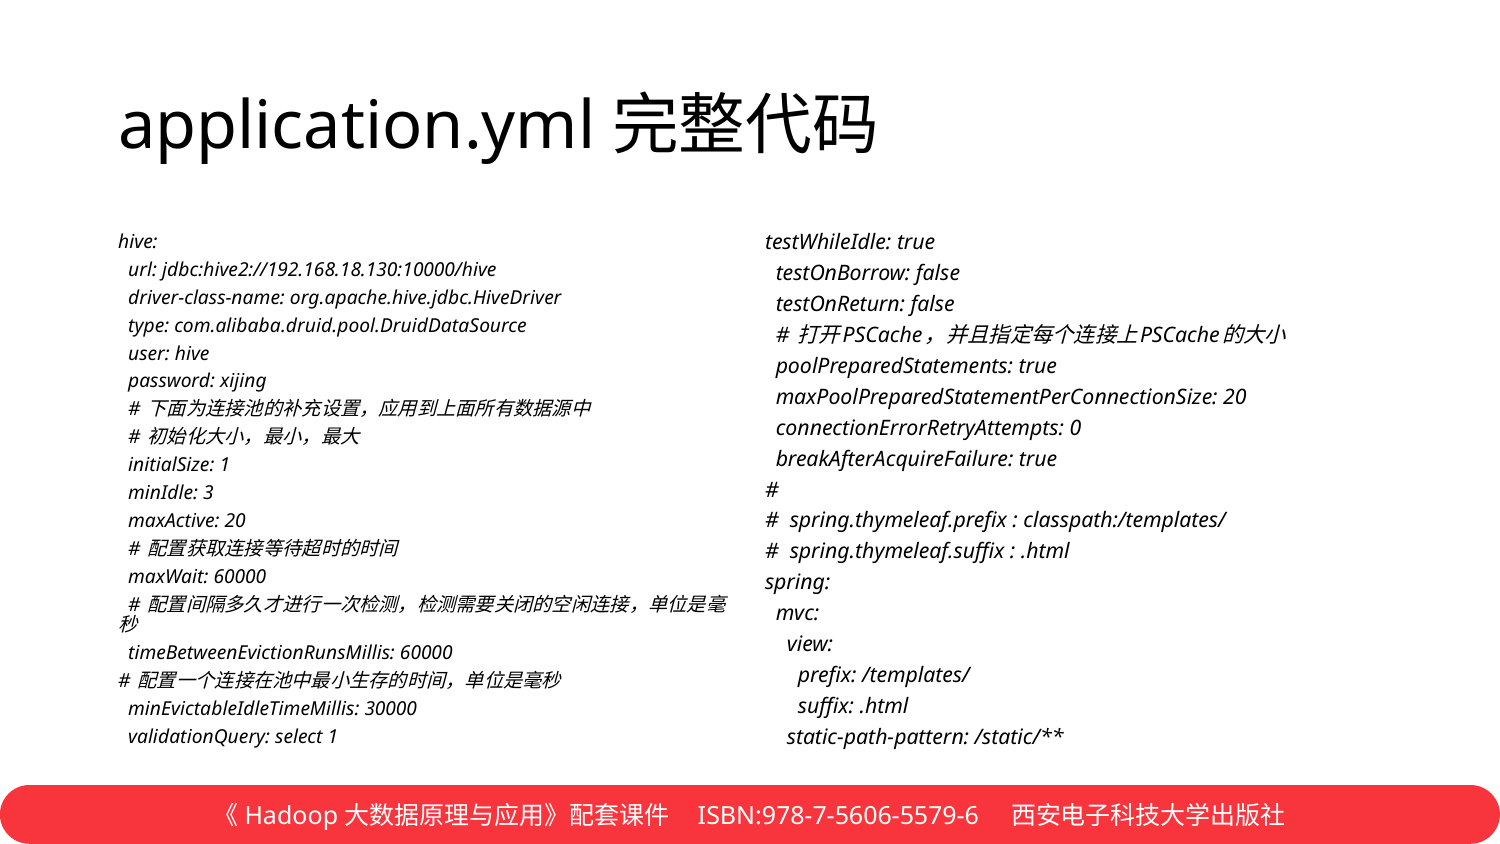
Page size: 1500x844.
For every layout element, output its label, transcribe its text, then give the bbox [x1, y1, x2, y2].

title application.yml完整代码 [103, 44, 1397, 208]
list hive: url: jdbc:hive2://192.168.18.130:10000/hive driver-class-name: org.apache.hive.jdbc.HiveDriver type: com.alibaba.druid.pool.DruidDataSource user: hive password: xijing # 下面为连接池的补充设置，应用到上面所有数据源中 # 初始化大小，最小，最大 initialSize: 1 minIdle: 3 maxActive: 20 # 配置获取连接等待超时的时间 maxWait: 60000 # 配置间隔多久才进行一次检测，检测需要关闭的空闲连接，单位是毫秒 timeBetweenEvictionRunsMillis: 60000 # 配置一个连接在池中最小生存的时间，单位是毫秒 minEvictableIdleTimeMillis: 30000 validationQuery: select 1 [103, 224, 749, 760]
text_box testWhileIdle: true testOnBorrow: false testOnReturn: false # 打开PSCache，并且指定每个连接上PSCache的大小 poolPreparedStatements: true maxPoolPreparedStatementPerConnectionSize: 20 connectionErrorRetryAttempts: 0 breakAfterAcquireFailure: true # # spring.thymeleaf.prefix : classpath:/templates/ # spring.thymeleaf.suffix : .html spring: mvc: view: prefix: /templates/ suffix: .html static-path-pattern: /static/** [749, 224, 1397, 760]
